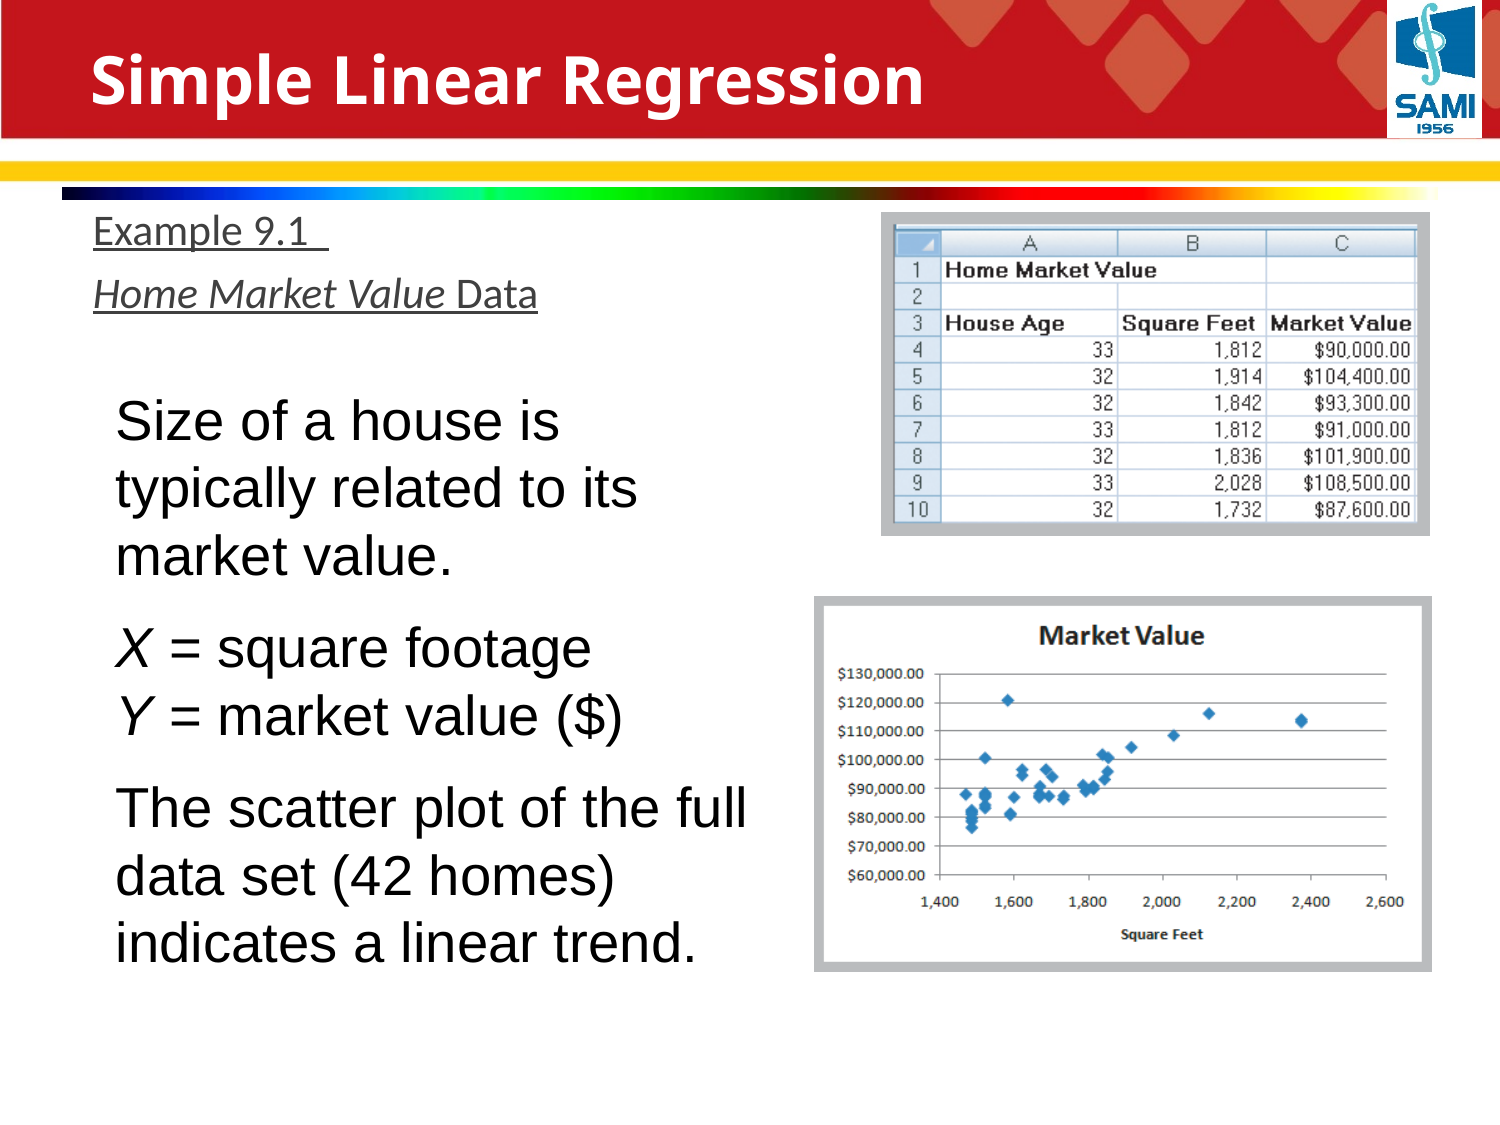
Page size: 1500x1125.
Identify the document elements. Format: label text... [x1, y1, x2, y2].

list Example 9.1 Home Market Value Data [77, 200, 1428, 943]
text_box Size of a house is typically related to its market value. X = square footage Y = market value ($) The scatter plot of the full data set (42 homes) indicates a linear trend. [100, 376, 775, 982]
title Simple Linear Regression [75, 5, 1425, 161]
picture [0, 0, 1500, 1125]
